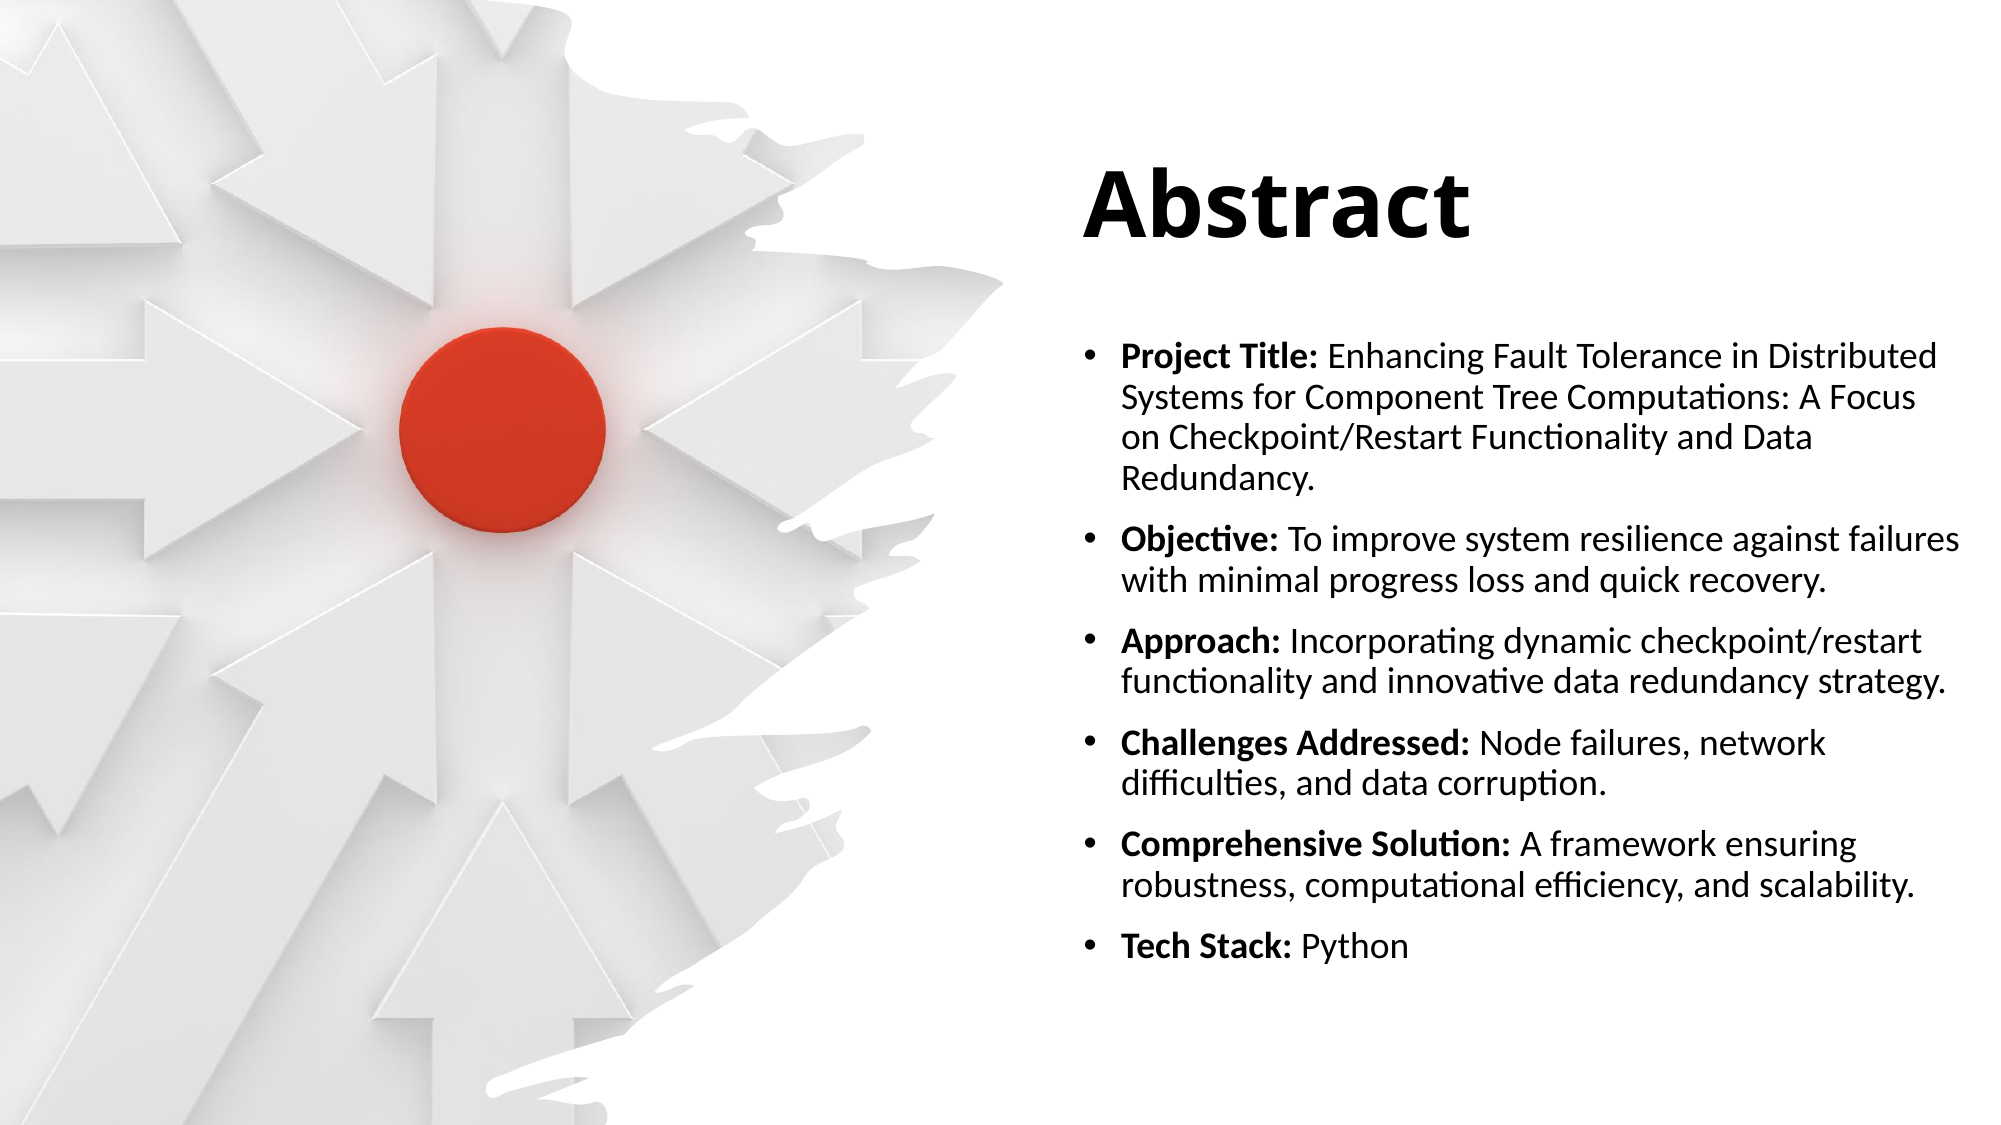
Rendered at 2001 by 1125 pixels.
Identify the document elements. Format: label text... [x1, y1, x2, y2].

text_box [1004, 0, 2000, 1125]
title Abstract [1068, 59, 1863, 329]
picture [0, 0, 1004, 1125]
list Project Title: Enhancing Fault Tolerance in Distributed Systems for Component Tree Computations: A Focus on Checkpoint/Restart Functionality and Data Redundancy. Objective: To improve system resilience against failures with minimal progress loss and quick recovery. Approach: Incorporating dynamic checkpoint/restart functionality and innovative data redundancy strategy. Challenges Addressed: Node failures, network difficulties, and data corruption. Comprehensive Solution: A framework ensuring robustness, computational efficiency, and scalability. Tech Stack: Python [1068, 329, 1979, 1014]
